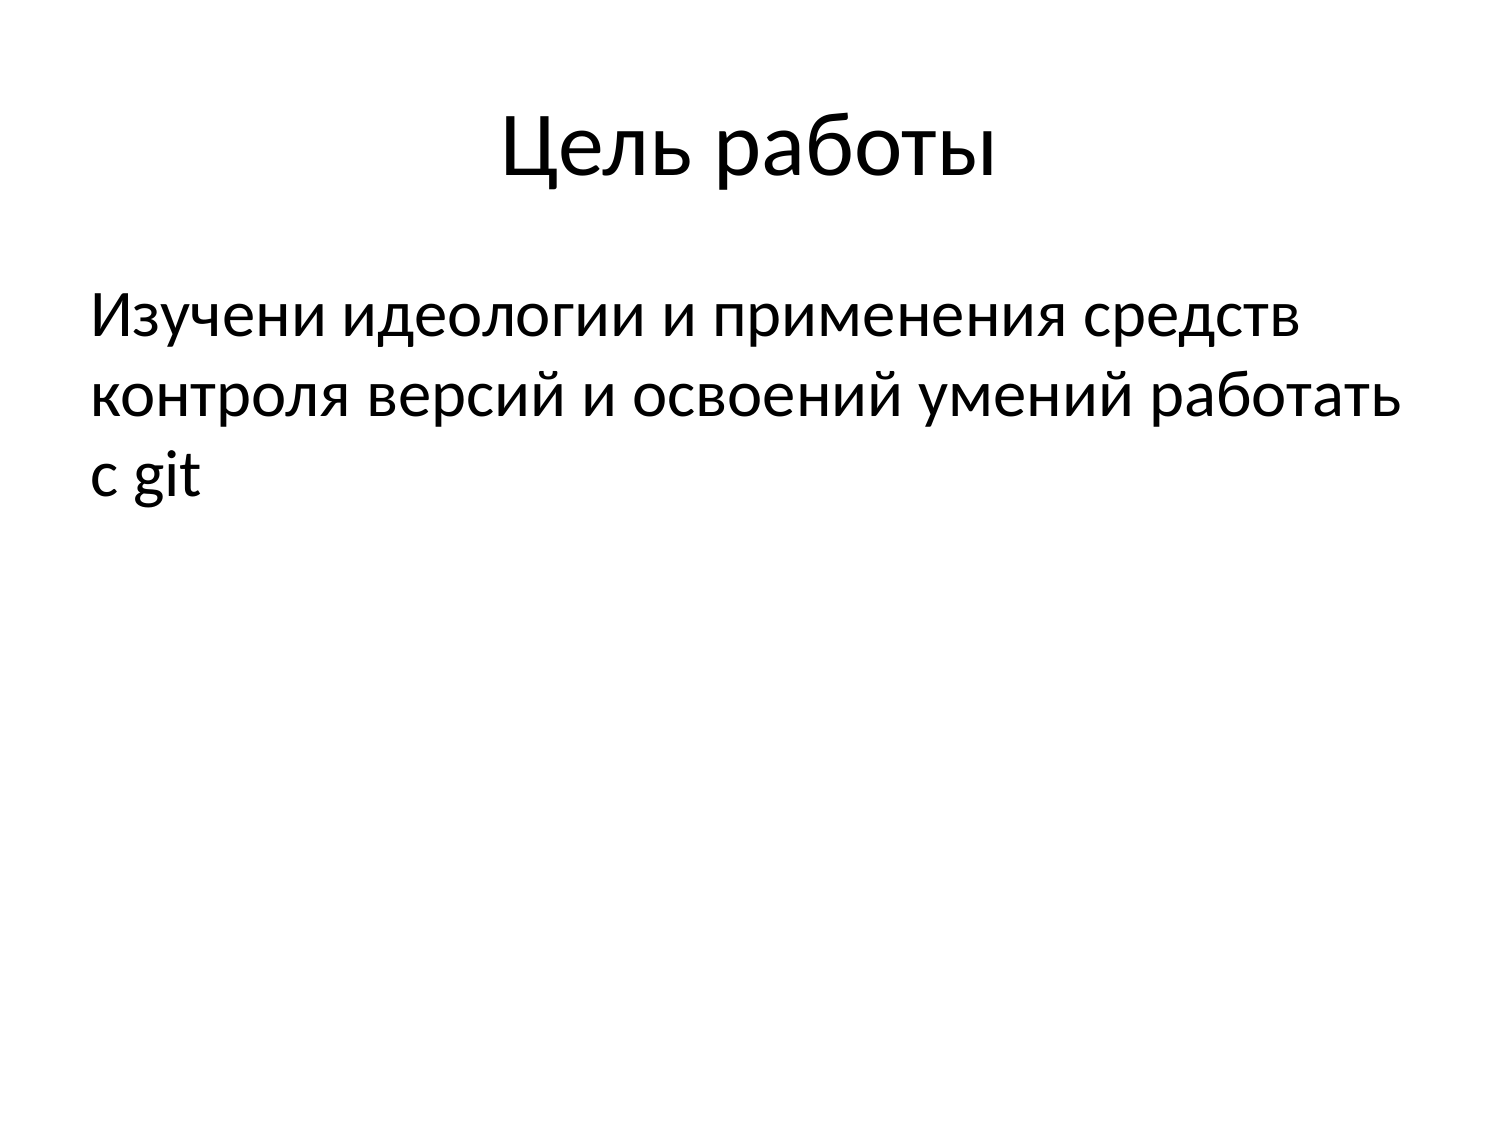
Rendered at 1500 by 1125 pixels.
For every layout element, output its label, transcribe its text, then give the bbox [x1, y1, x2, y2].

list Изучени идеологии и применения средств контроля версий и освоений умений работать с git [75, 262, 1425, 1005]
title Цель работы [75, 45, 1425, 233]
